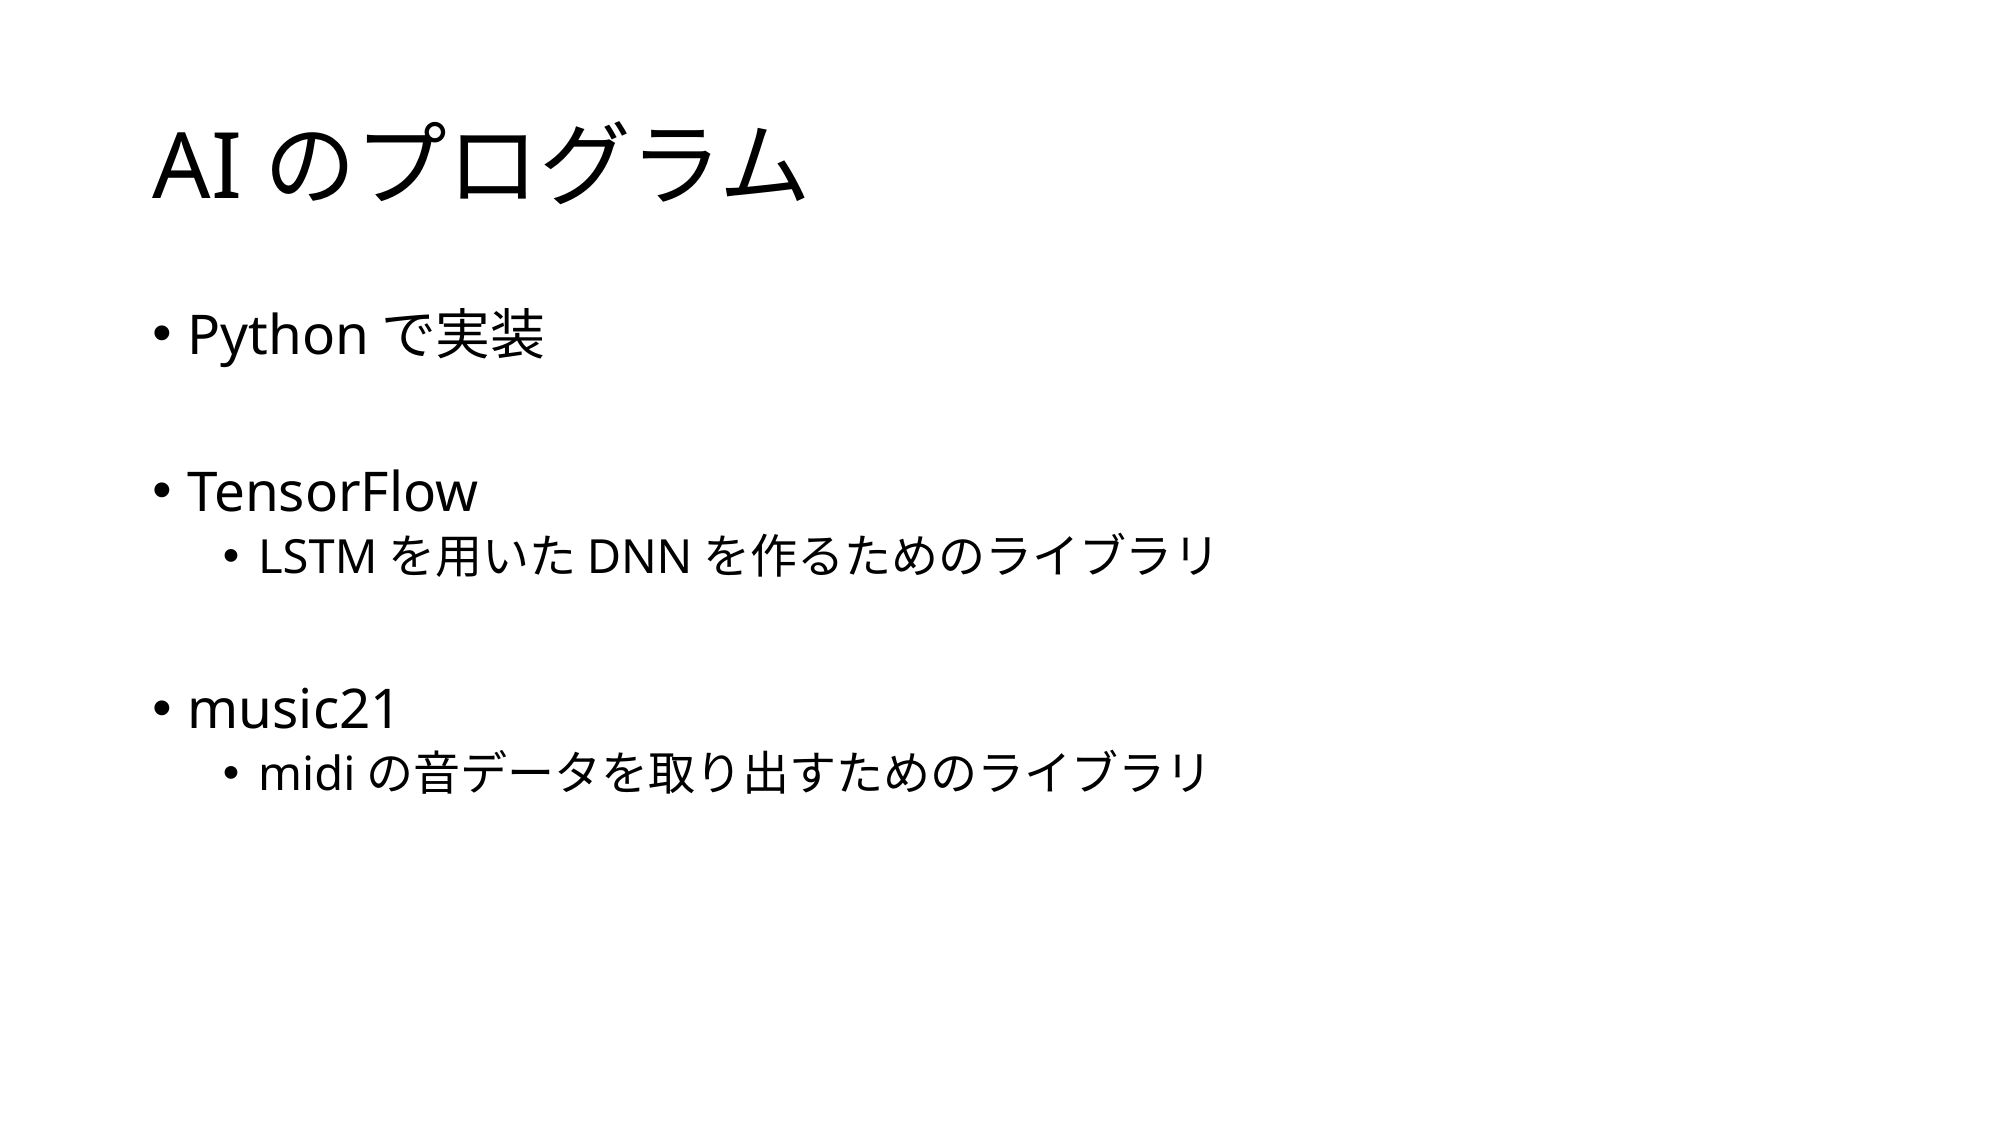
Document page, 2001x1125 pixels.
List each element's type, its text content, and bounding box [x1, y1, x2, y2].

title AIのプログラム [137, 59, 1863, 278]
list Pythonで実装 TensorFlow LSTMを用いたDNNを作るためのライブラリ music21 midiの音データを取り出すためのライブラリ [137, 299, 1863, 1014]
